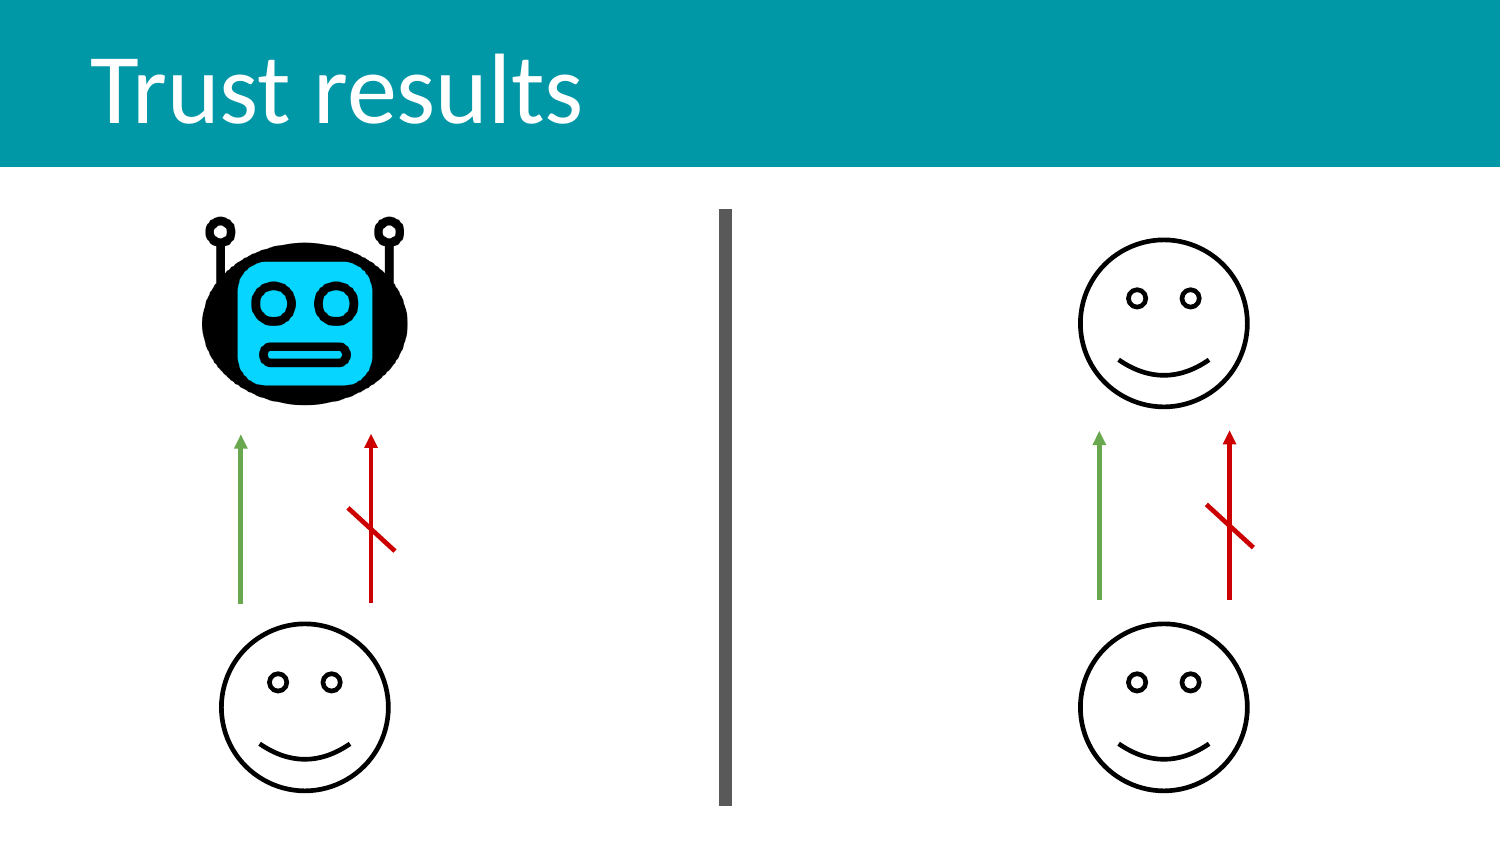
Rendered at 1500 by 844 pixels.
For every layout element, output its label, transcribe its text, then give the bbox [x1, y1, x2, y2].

title Trust results [0, 0, 1500, 167]
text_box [347, 507, 396, 552]
text_box [1080, 239, 1248, 407]
text_box [221, 623, 389, 791]
picture [201, 207, 408, 415]
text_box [1206, 504, 1254, 548]
text_box [1080, 623, 1248, 791]
